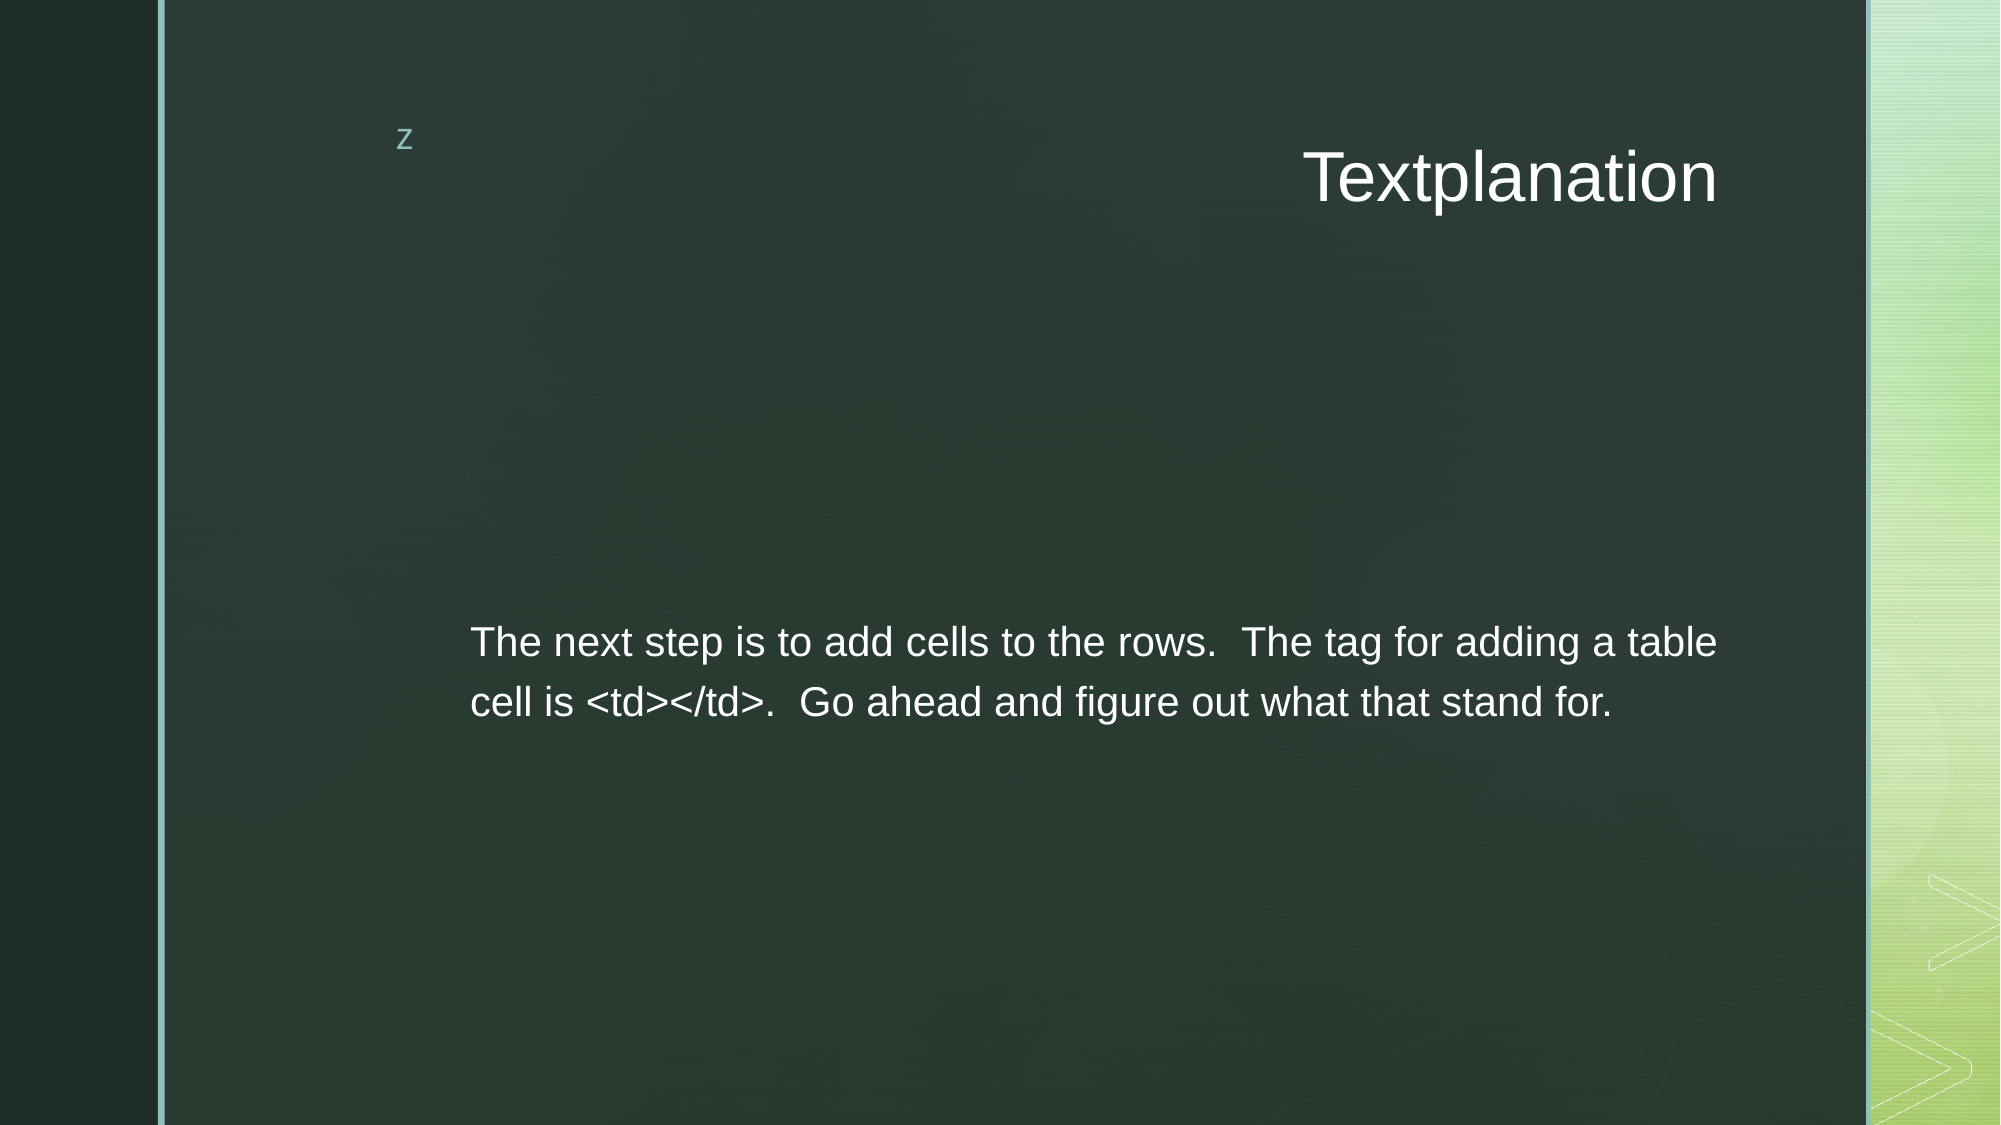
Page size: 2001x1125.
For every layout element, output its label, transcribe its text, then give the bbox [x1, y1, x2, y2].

title Textplanation [428, 132, 1734, 310]
picture [1871, 0, 2001, 1125]
list The next step is to add cells to the rows. The tag for adding a table cell is <td></td>. Go ahead and figure out what that stand for. [454, 336, 1734, 993]
